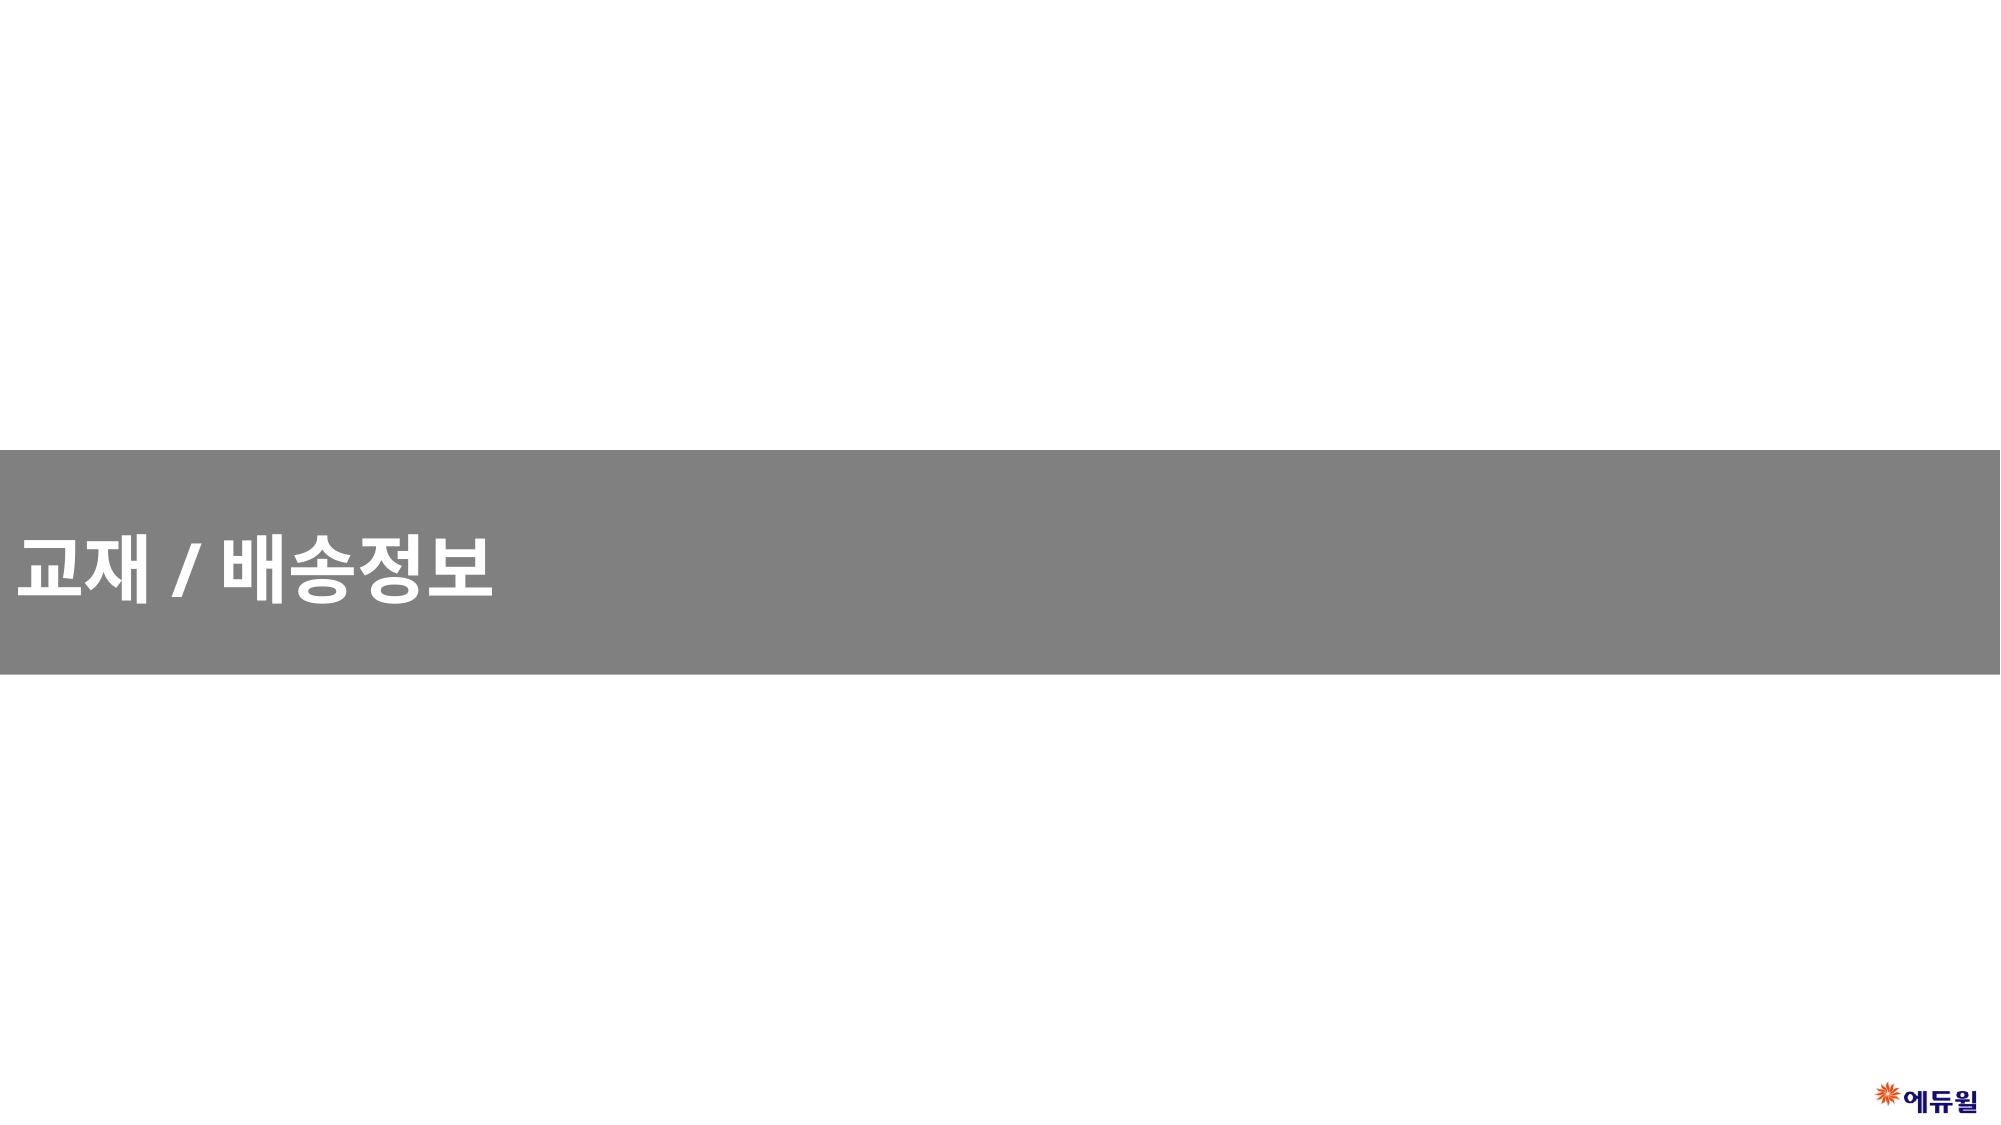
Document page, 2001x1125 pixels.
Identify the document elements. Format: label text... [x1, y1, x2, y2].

text_box 교재/배송정보 [0, 515, 693, 620]
picture [1862, 1080, 2000, 1118]
